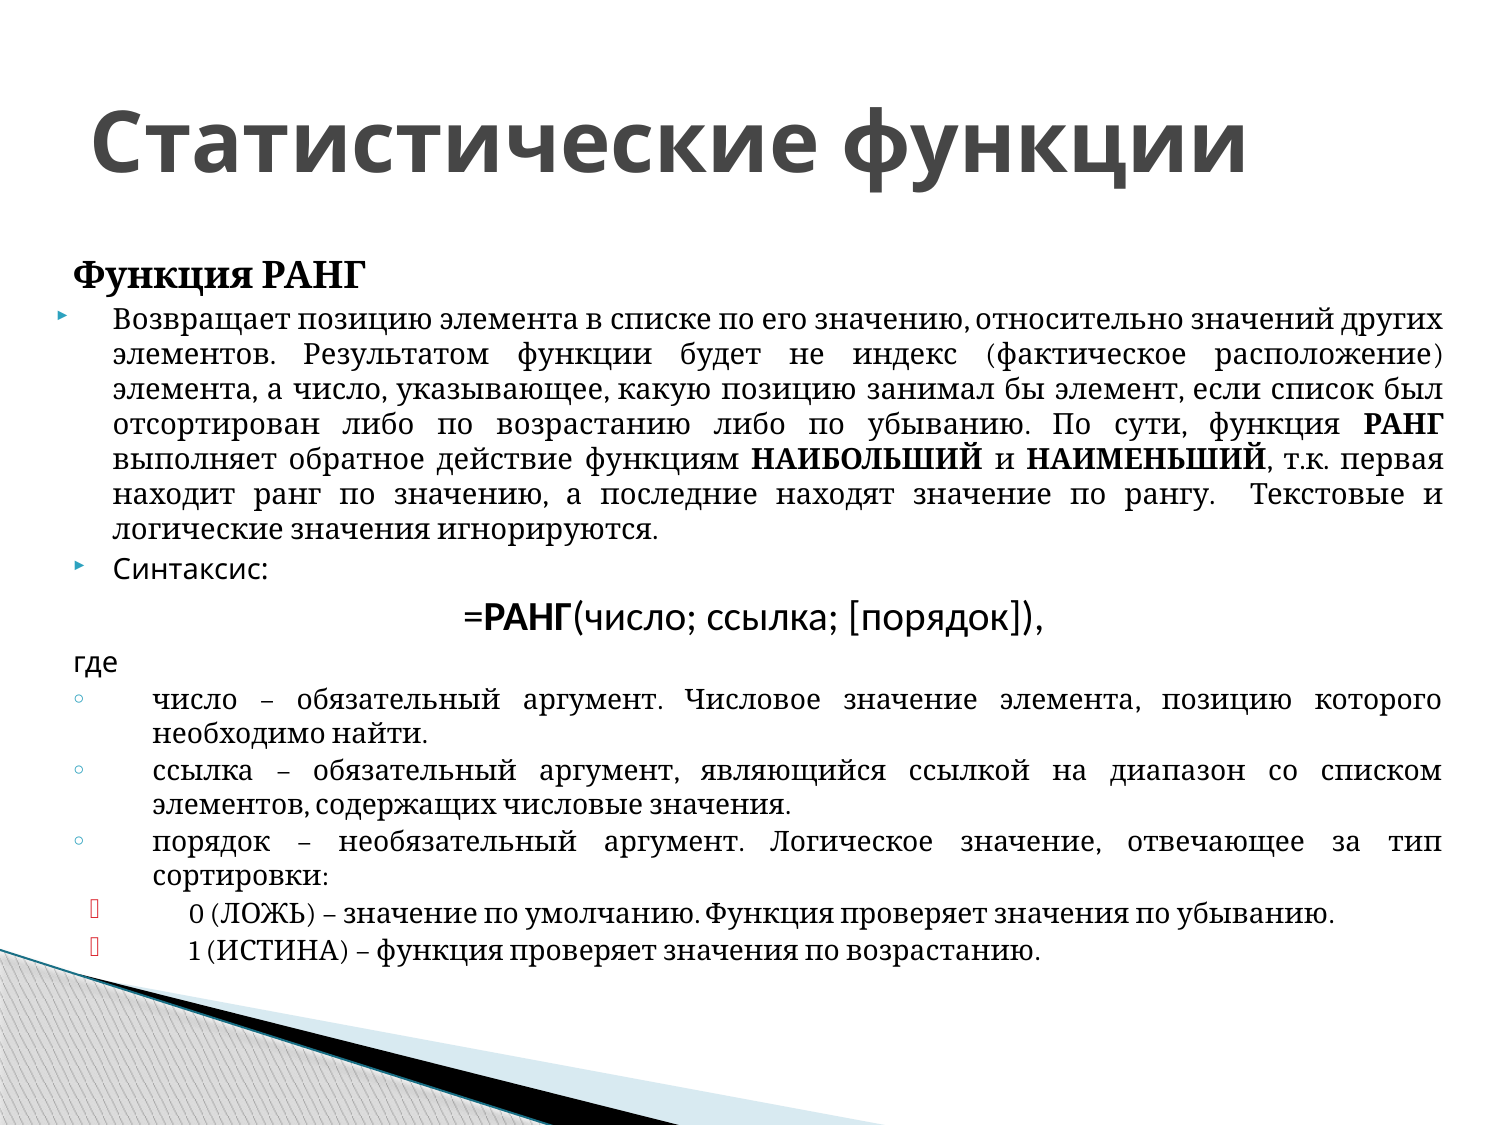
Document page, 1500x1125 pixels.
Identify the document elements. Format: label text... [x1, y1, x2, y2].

title Статистические функции [75, 45, 1425, 233]
list Функция РАНГ Возвращает позицию элемента в списке по его значению, относительно значений других элементов. Результатом функции будет не индекс (фактическое расположение) элемента, а число, указывающее, какую позицию занимал бы элемент, если список был отсортирован либо по возрастанию либо по убыванию. По сути, функция РАНГ выполняет обратное действие функциям НАИБОЛЬШИЙ и НАИМЕНЬШИЙ, т.к. первая находит ранг по значению, а последние находят значение по рангу. Текстовые и логические значения игнорируются. Синтаксис: =РАНГ(число; ссылка; [порядок]), где число – обязательный аргумент. Числовое значение элемента, позицию которого необходимо найти. ссылка – обязательный аргумент, являющийся ссылкой на диапазон со списком элементов, содержащих числовые значения. порядок – необязательный аргумент. Логическое значение, отвечающее за тип сортировки: 0 (ЛОЖЬ) – значение по умолчанию. Функция проверяет значения по убыванию. 1 (ИСТИНА) – функция проверяет значения по возрастанию. [41, 243, 1459, 976]
